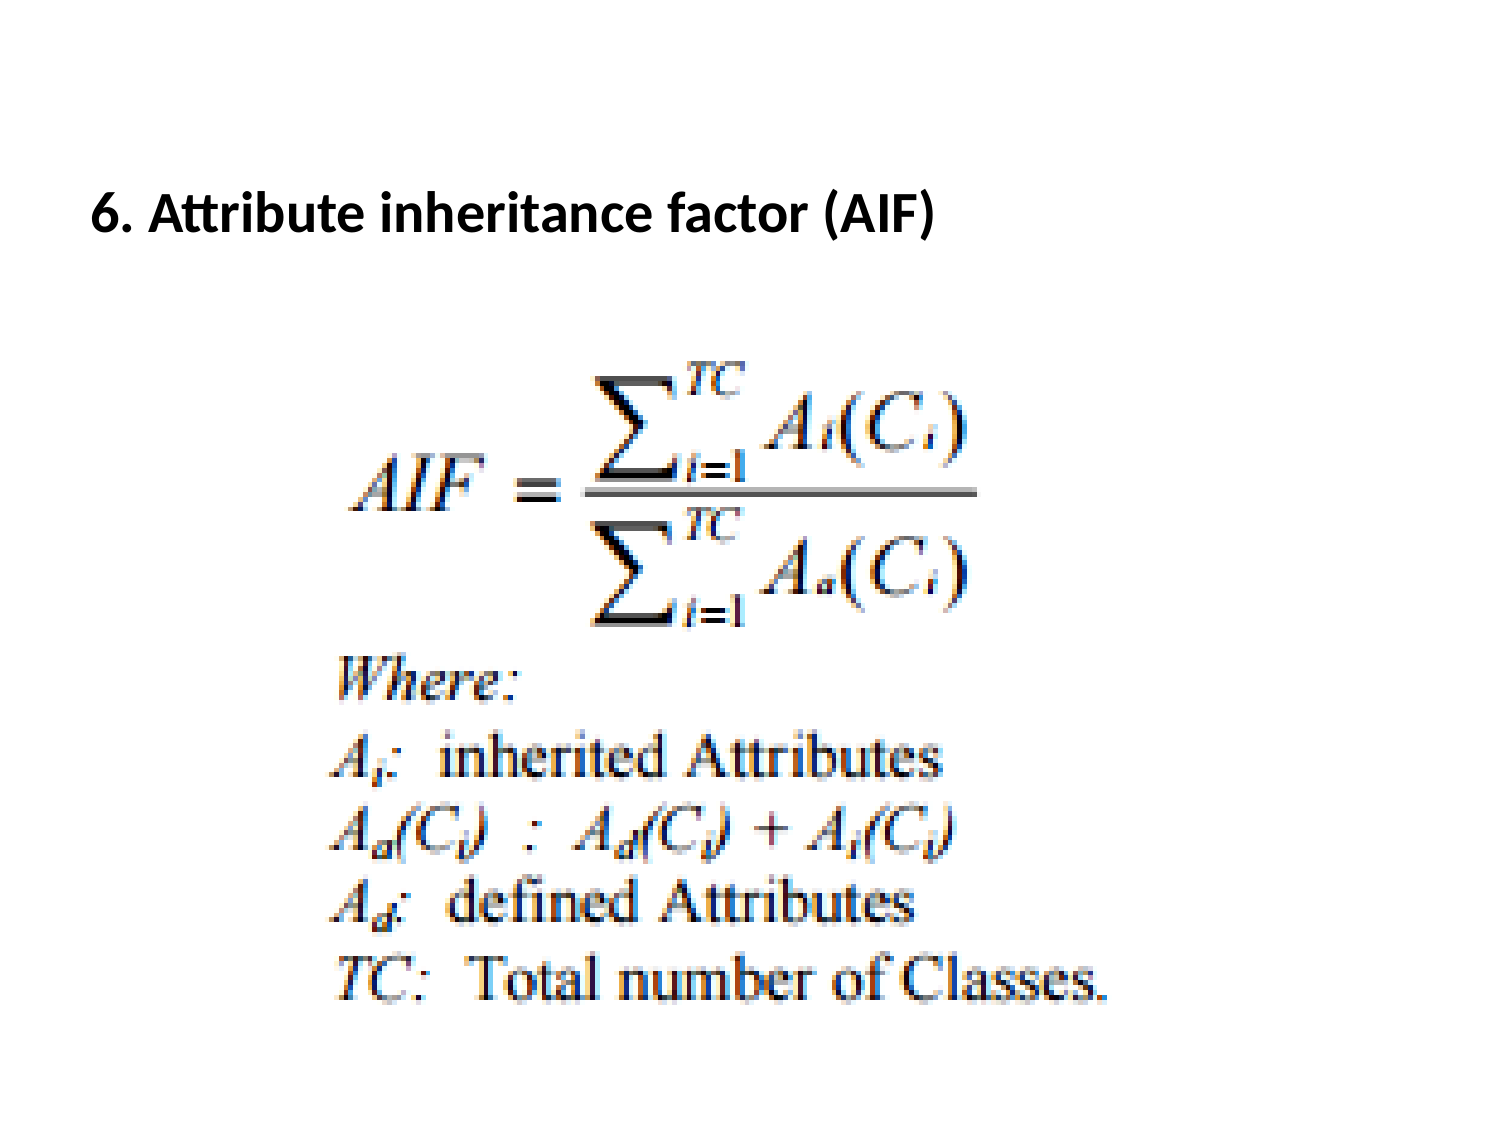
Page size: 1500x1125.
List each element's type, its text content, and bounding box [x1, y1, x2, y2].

picture [324, 337, 1138, 1035]
list 6. Attribute inheritance factor (AIF) [75, 174, 1425, 1025]
